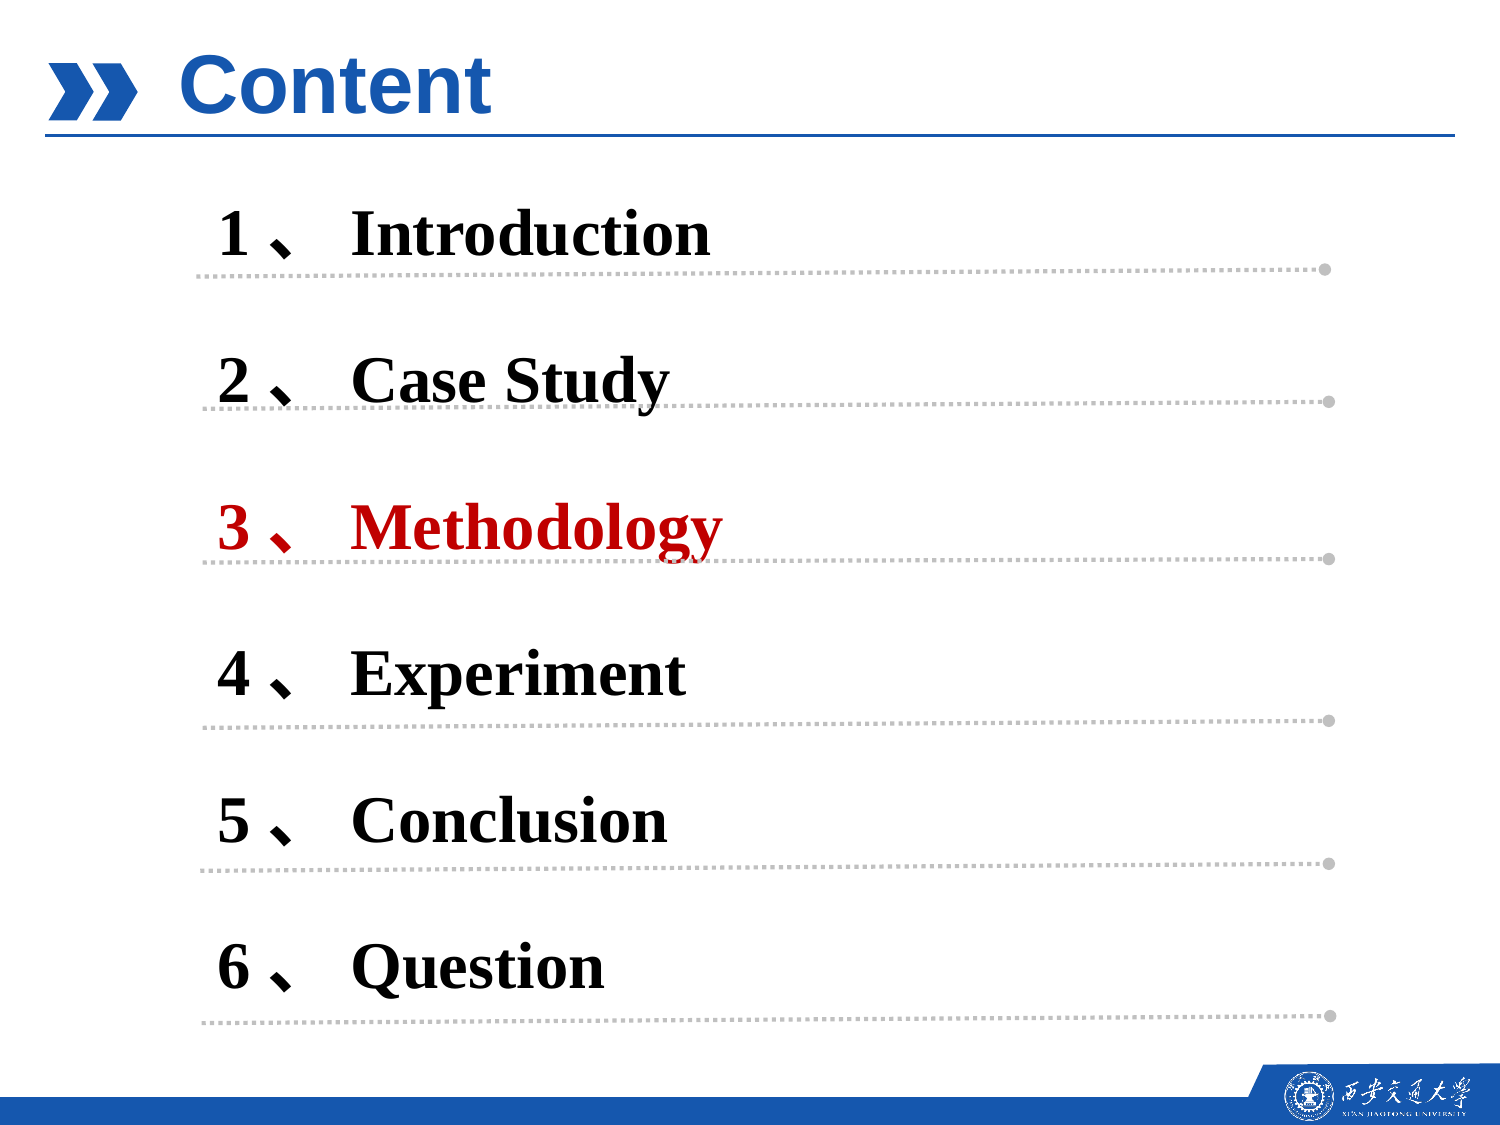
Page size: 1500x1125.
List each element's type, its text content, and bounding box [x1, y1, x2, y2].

text_box [1321, 1009, 1337, 1023]
text_box 1、Introduction 2、Case Study 3、Methodology 4、Experiment 5、Conclusion 6、Question [202, 141, 1341, 1010]
text_box [1320, 857, 1336, 871]
text_box [1316, 263, 1332, 276]
text_box [1322, 714, 1336, 728]
text_box [1322, 552, 1336, 566]
title Content [0, 22, 761, 149]
text_box [1322, 395, 1336, 409]
